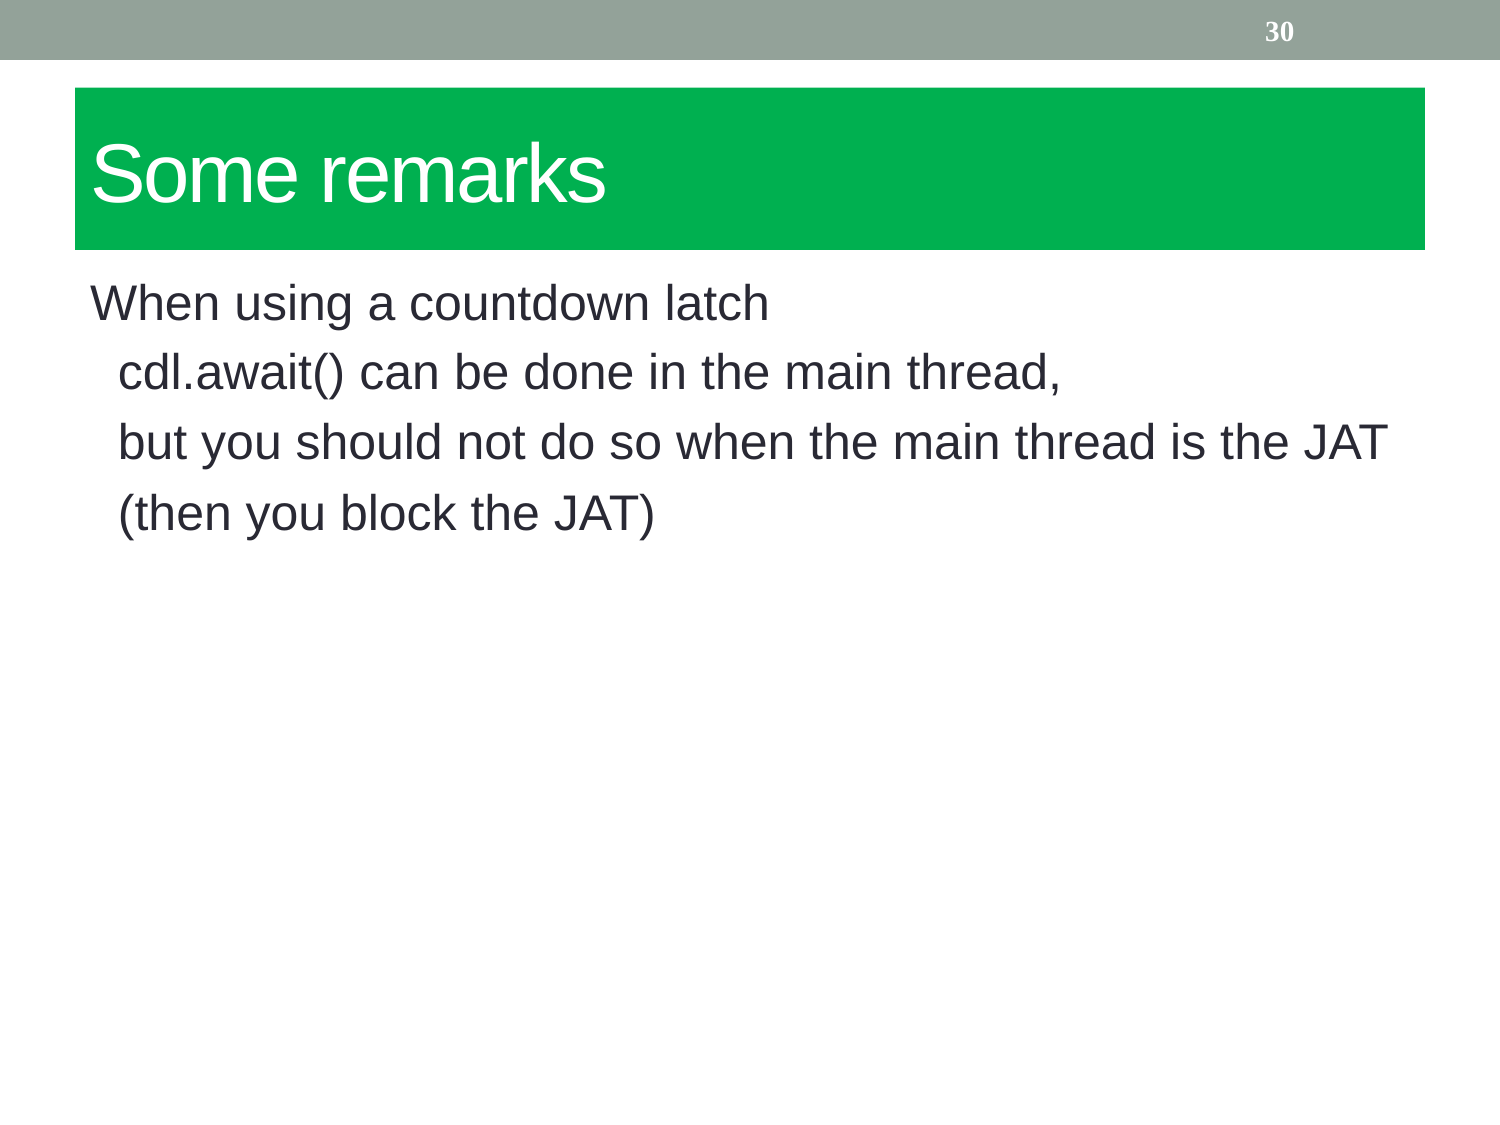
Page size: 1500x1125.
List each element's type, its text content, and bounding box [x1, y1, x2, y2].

list When using a countdown latch cdl.await() can be done in the main thread, but you should not do so when the main thread is the JAT (then you block the JAT) [75, 262, 1425, 1063]
slide_number 30 [1250, 3, 1425, 57]
title Some remarks [75, 87, 1425, 250]
